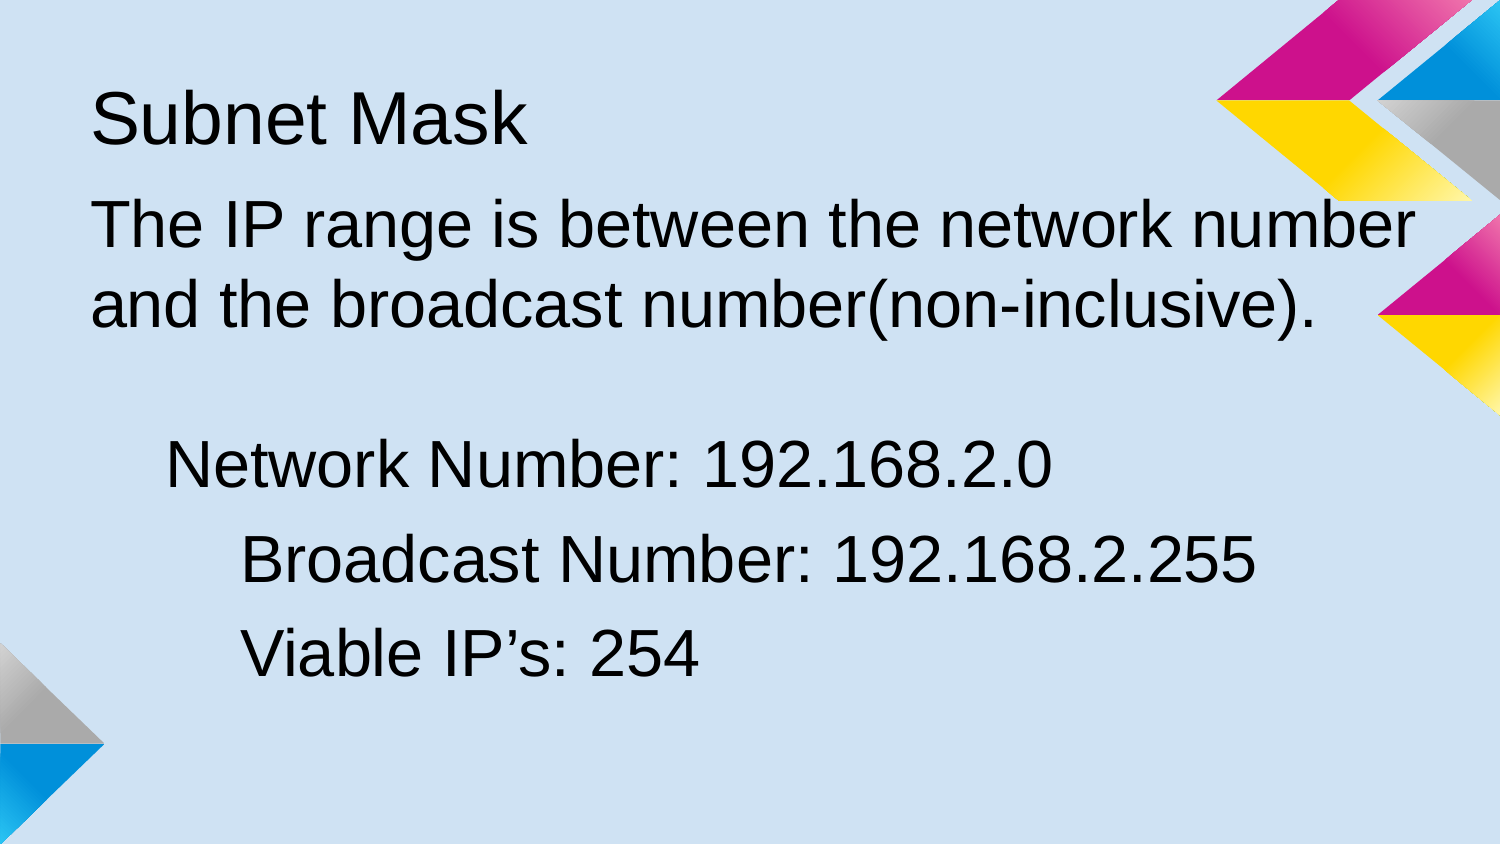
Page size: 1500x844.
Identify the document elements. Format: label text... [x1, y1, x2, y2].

title Subnet Mask [75, 33, 1204, 165]
list The IP range is between the network number and the broadcast number(non-inclusive). Network Number: 192.168.2.0 Broadcast Number: 192.168.2.255 Viable IP’s: 254 [75, 165, 1452, 829]
